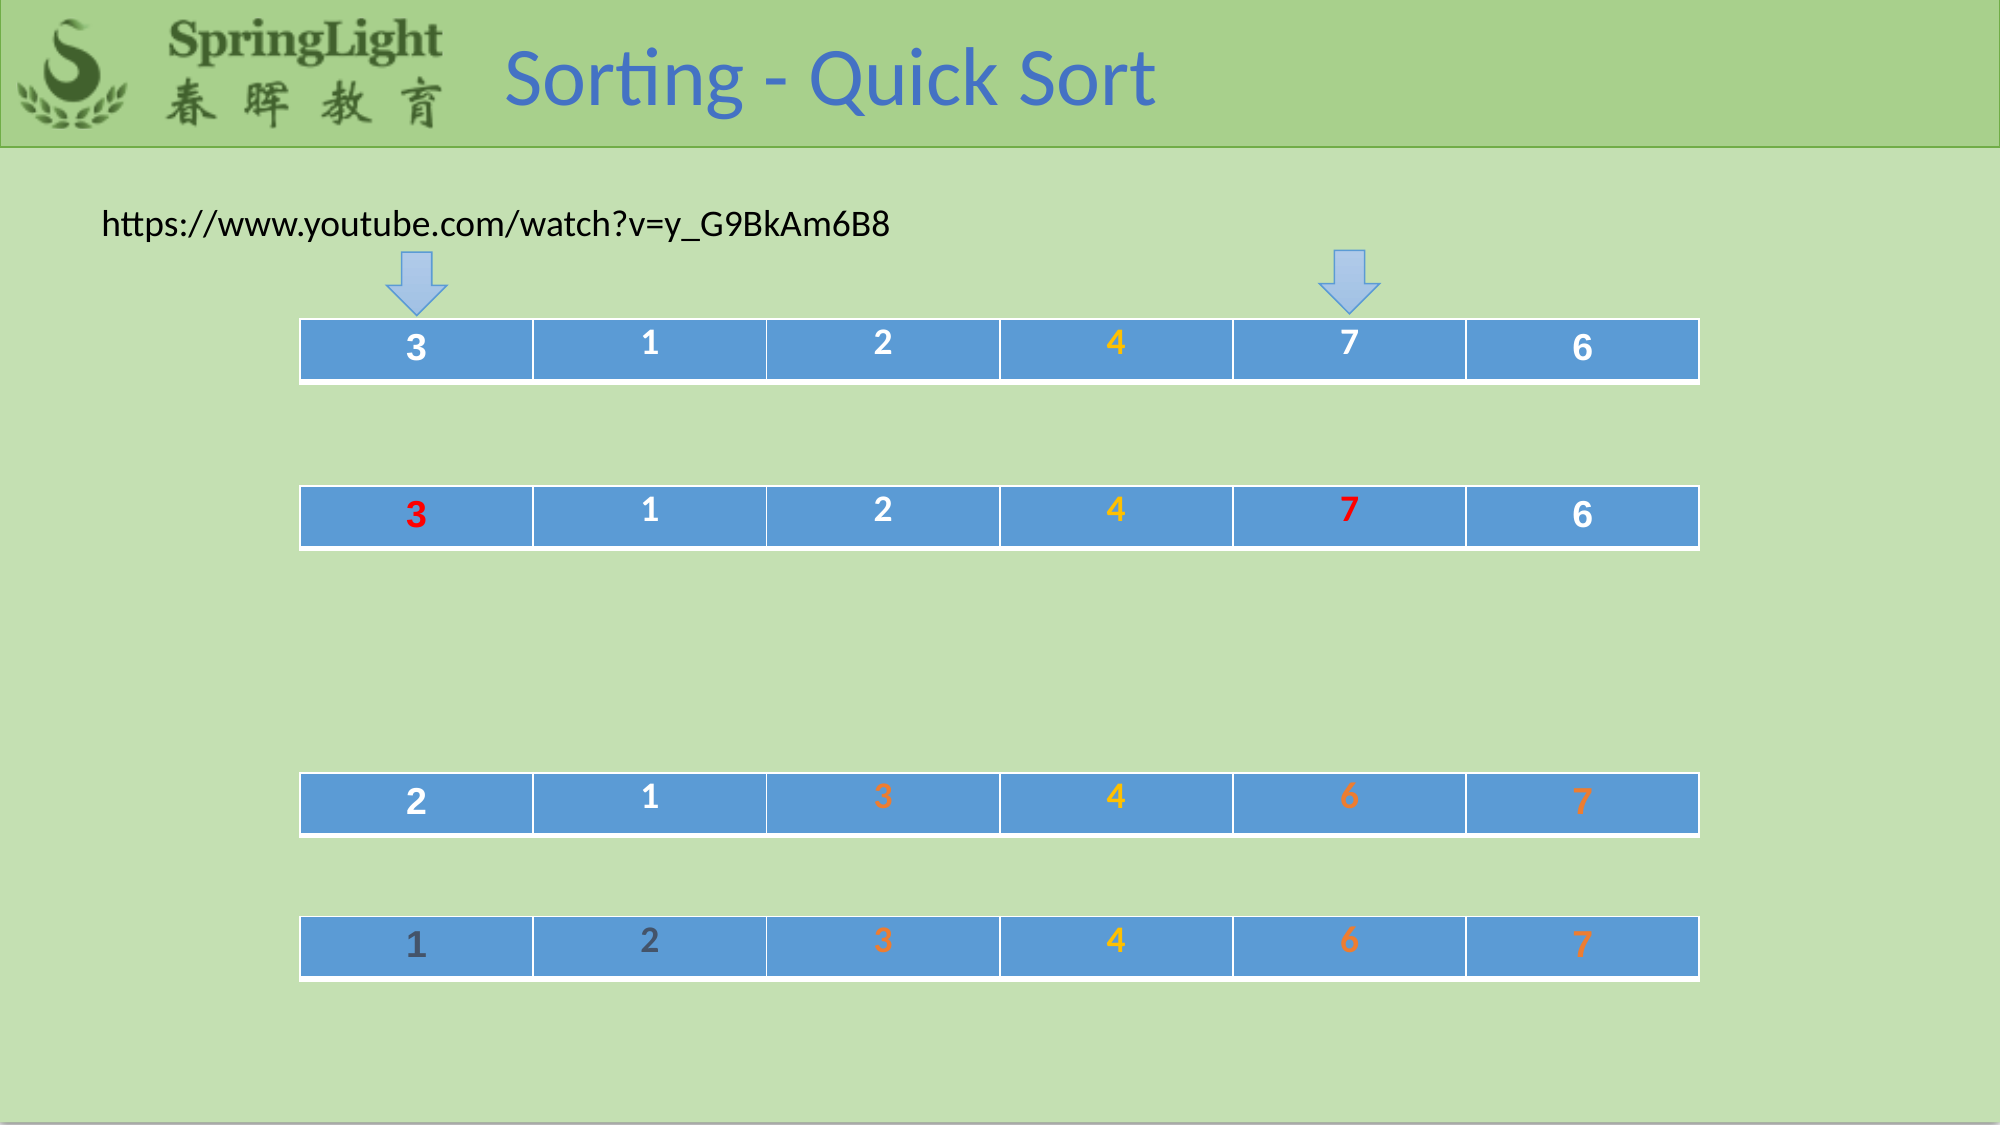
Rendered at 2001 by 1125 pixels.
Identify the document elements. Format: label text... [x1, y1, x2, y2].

table_header 2 [301, 774, 532, 833]
table_header 3 [301, 487, 532, 546]
text_box [386, 252, 447, 316]
table_header 6 [1234, 917, 1465, 976]
picture [11, 12, 454, 134]
table_header 1 [301, 917, 532, 976]
table_header 7 [1234, 487, 1465, 546]
text_box [1319, 250, 1380, 314]
table_header 2 [767, 320, 999, 379]
table_header 3 [301, 320, 532, 379]
table_header 1 [534, 774, 766, 833]
table_header 4 [1001, 320, 1232, 379]
table_header 7 [1467, 774, 1698, 833]
table_header 3 [767, 774, 999, 833]
table_header 6 [1234, 774, 1465, 833]
table_header 6 [1467, 320, 1698, 379]
table_header 2 [534, 917, 766, 976]
table_header 7 [1234, 320, 1465, 379]
table_header 1 [534, 487, 766, 546]
table_header 6 [1467, 487, 1698, 546]
text_box Sorting - Quick Sort [489, 15, 1980, 131]
table_header 2 [767, 487, 999, 546]
table_header 1 [534, 320, 766, 379]
table_header 4 [1001, 487, 1232, 546]
table_header 4 [1001, 774, 1232, 833]
text_box [0, 147, 2000, 1123]
text_box https://www.youtube.com/watch?v=y_G9BkAm6B8 [86, 191, 1121, 253]
table_header 7 [1467, 917, 1698, 976]
table_header 4 [1001, 917, 1232, 976]
table_header 3 [767, 917, 999, 976]
text_box [0, 0, 2000, 147]
